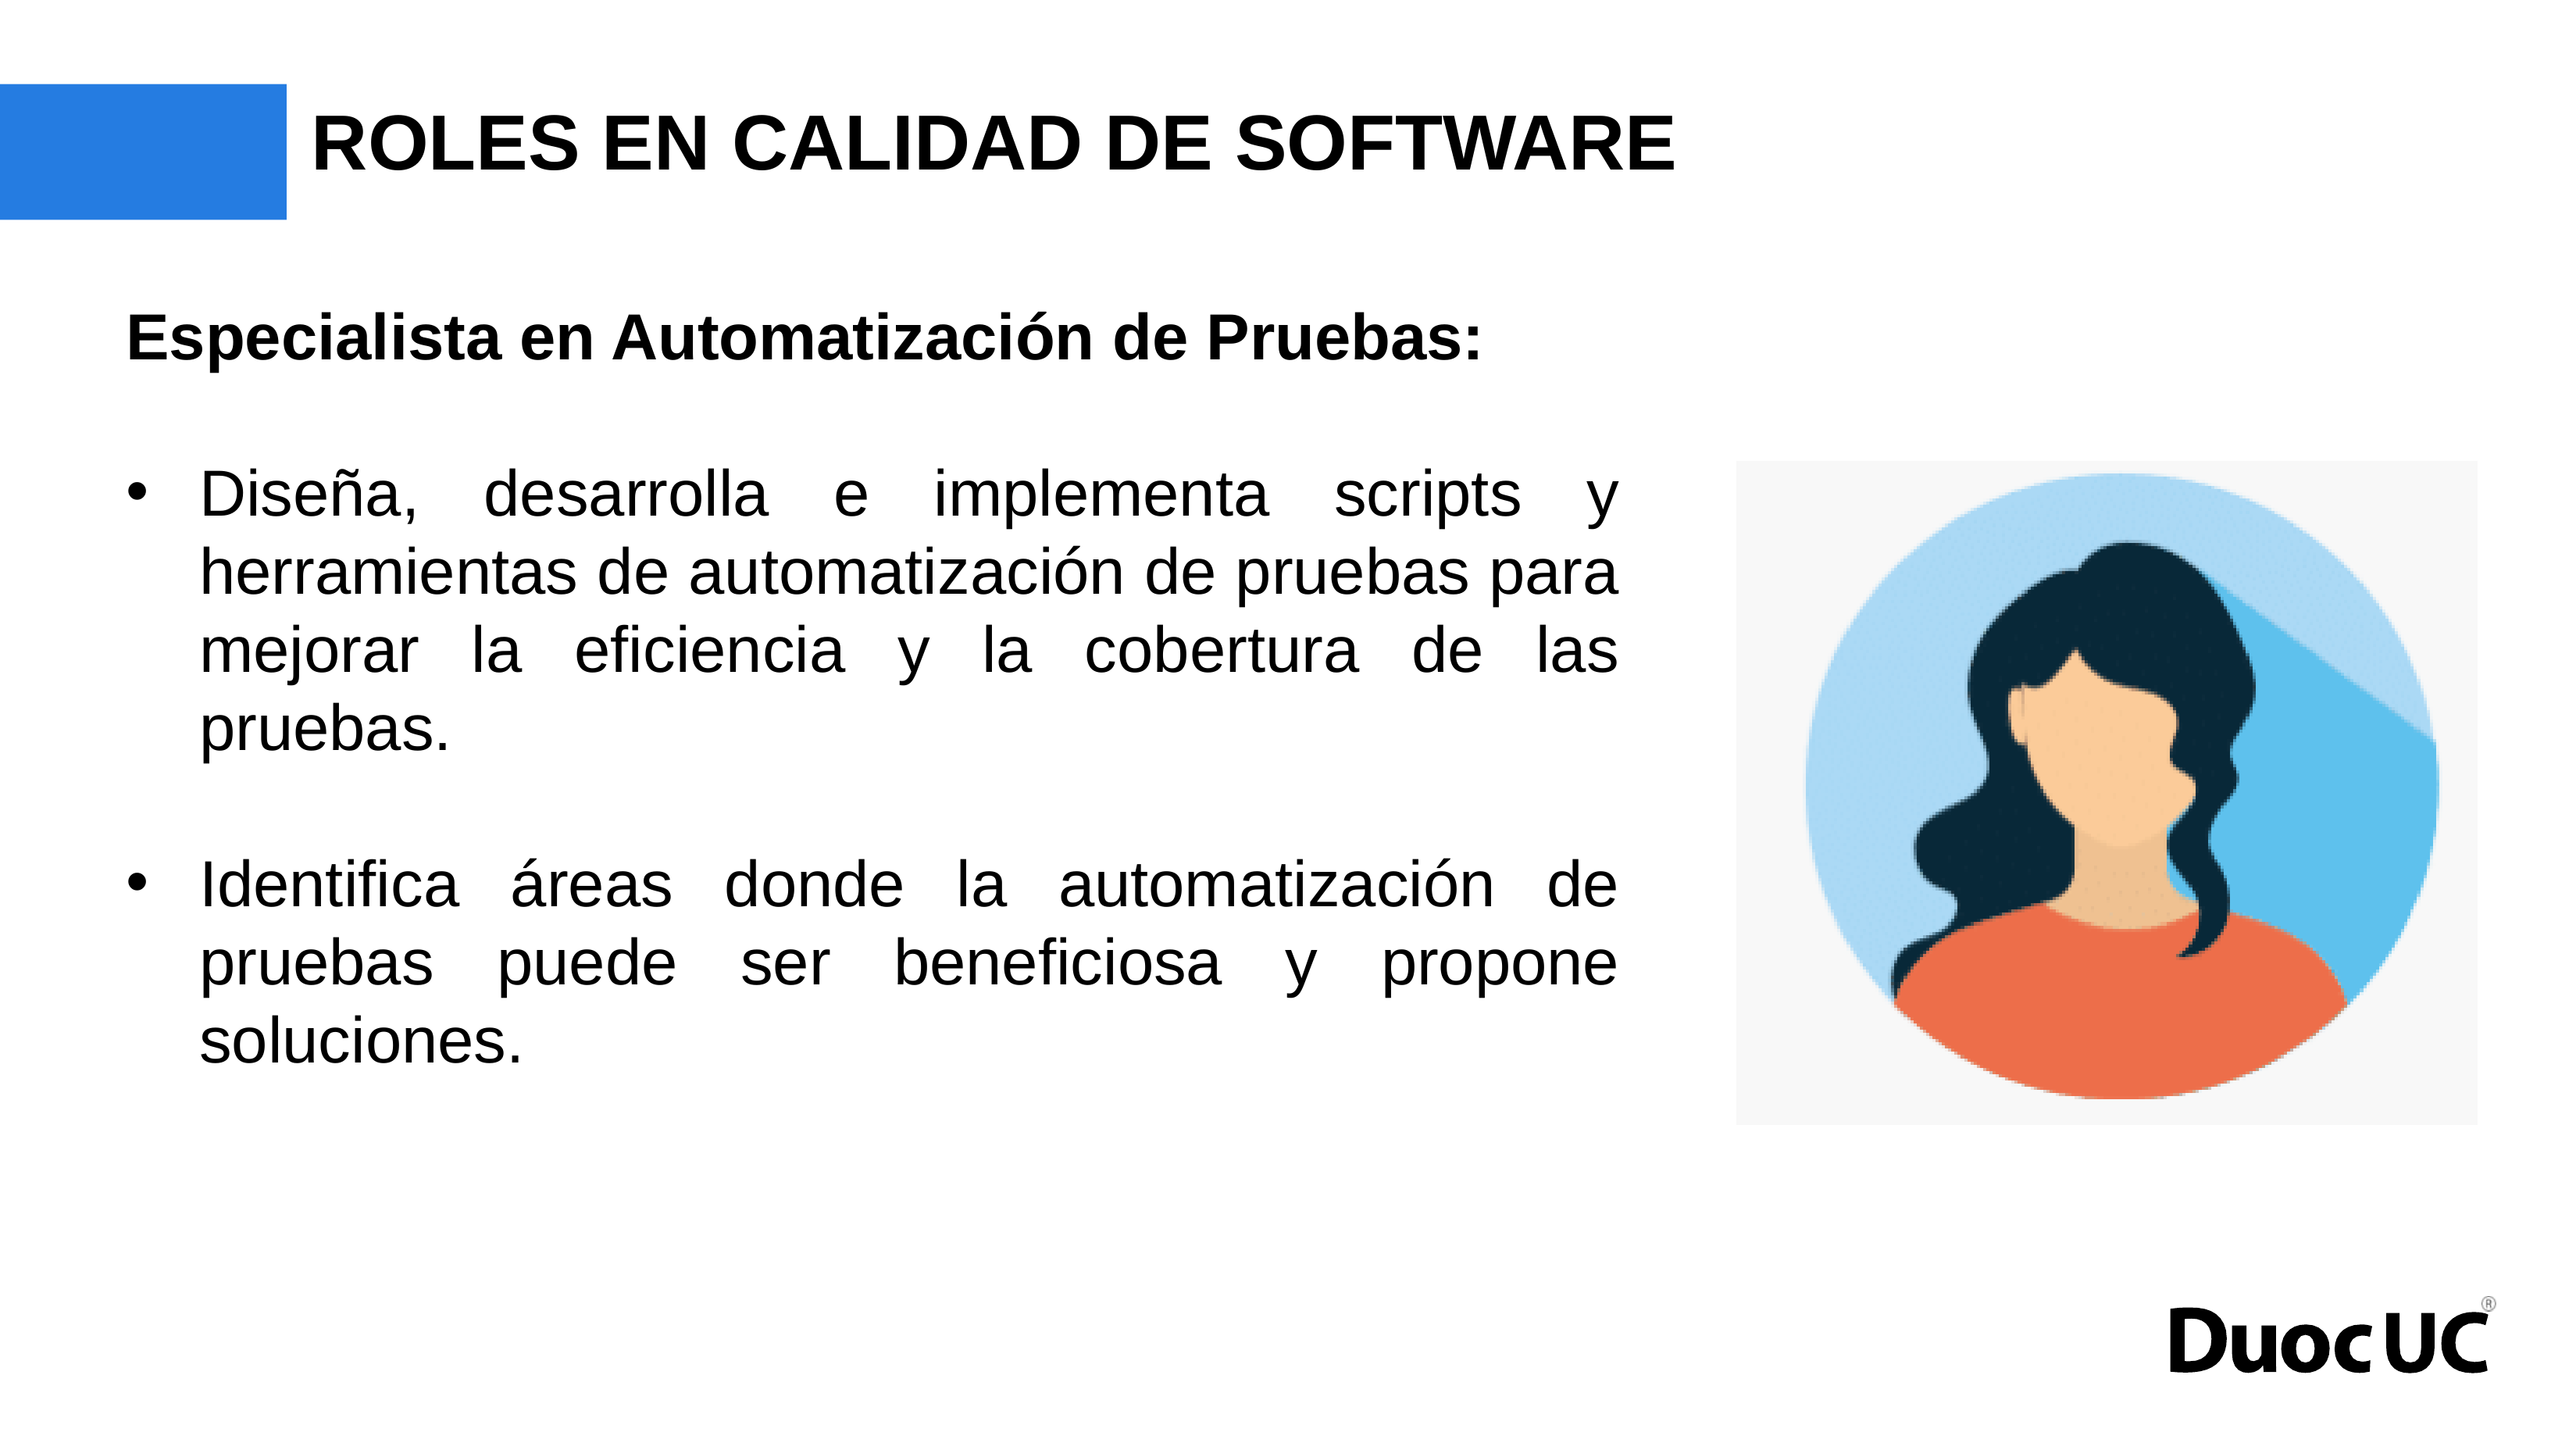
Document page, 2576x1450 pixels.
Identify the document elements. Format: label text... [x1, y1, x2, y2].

text_box Especialista en Automatización de Pruebas: Diseña, desarrolla e implementa scripts y herramientas de automatización de pruebas para mejorar la eficiencia y la cobertura de las pruebas. Identifica áreas donde la automatización de pruebas puede ser beneficiosa y propone soluciones. [126, 295, 1620, 1077]
title ROLES EN CALIDAD DE SOFTWARE [311, 91, 2489, 187]
picture [1736, 460, 2478, 1126]
picture [2481, 1296, 2496, 1312]
